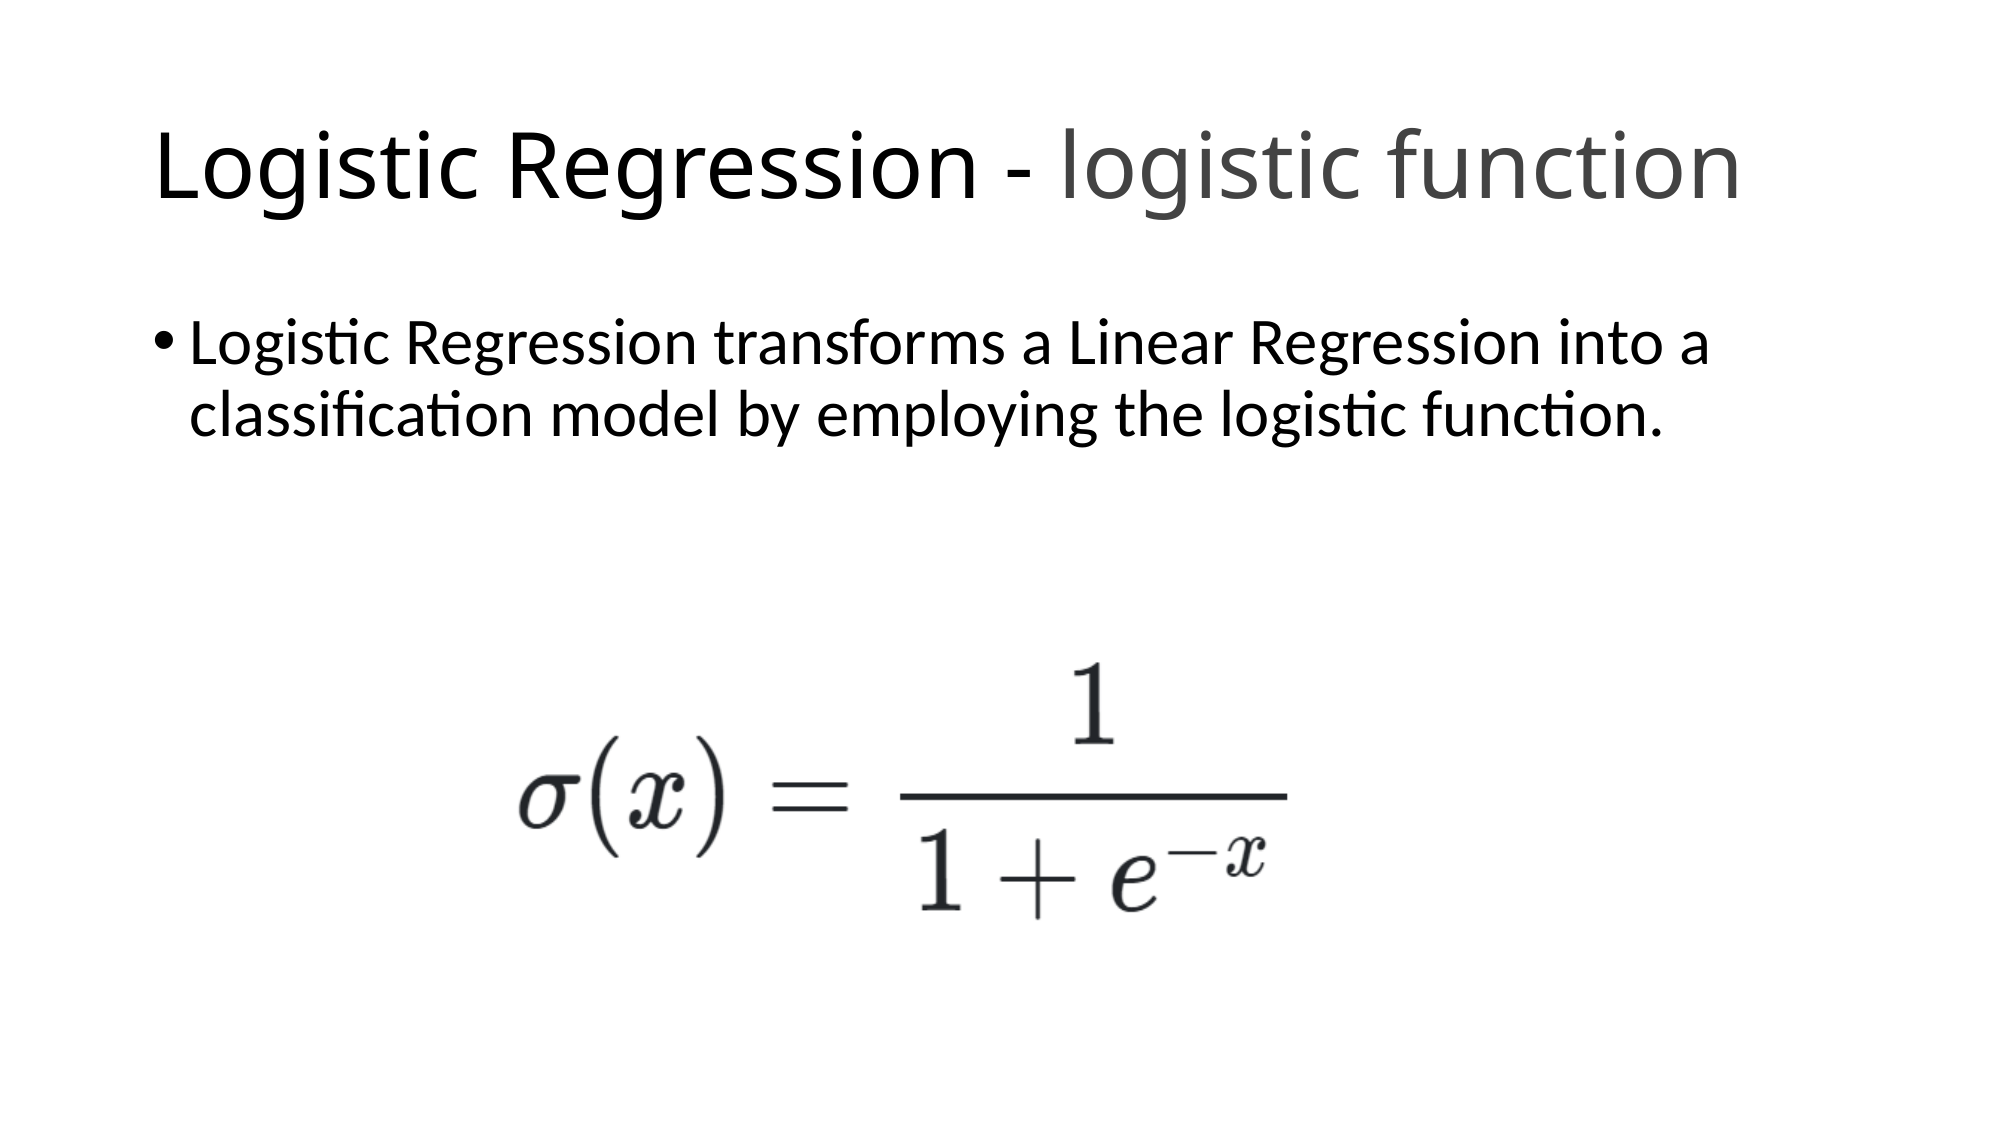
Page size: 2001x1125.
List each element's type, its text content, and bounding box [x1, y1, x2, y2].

picture [488, 554, 1344, 997]
list Logistic Regression transforms a Linear Regression into a classification model by employing the logistic function. [137, 299, 1863, 1014]
title Logistic Regression - logistic function [137, 59, 1863, 278]
